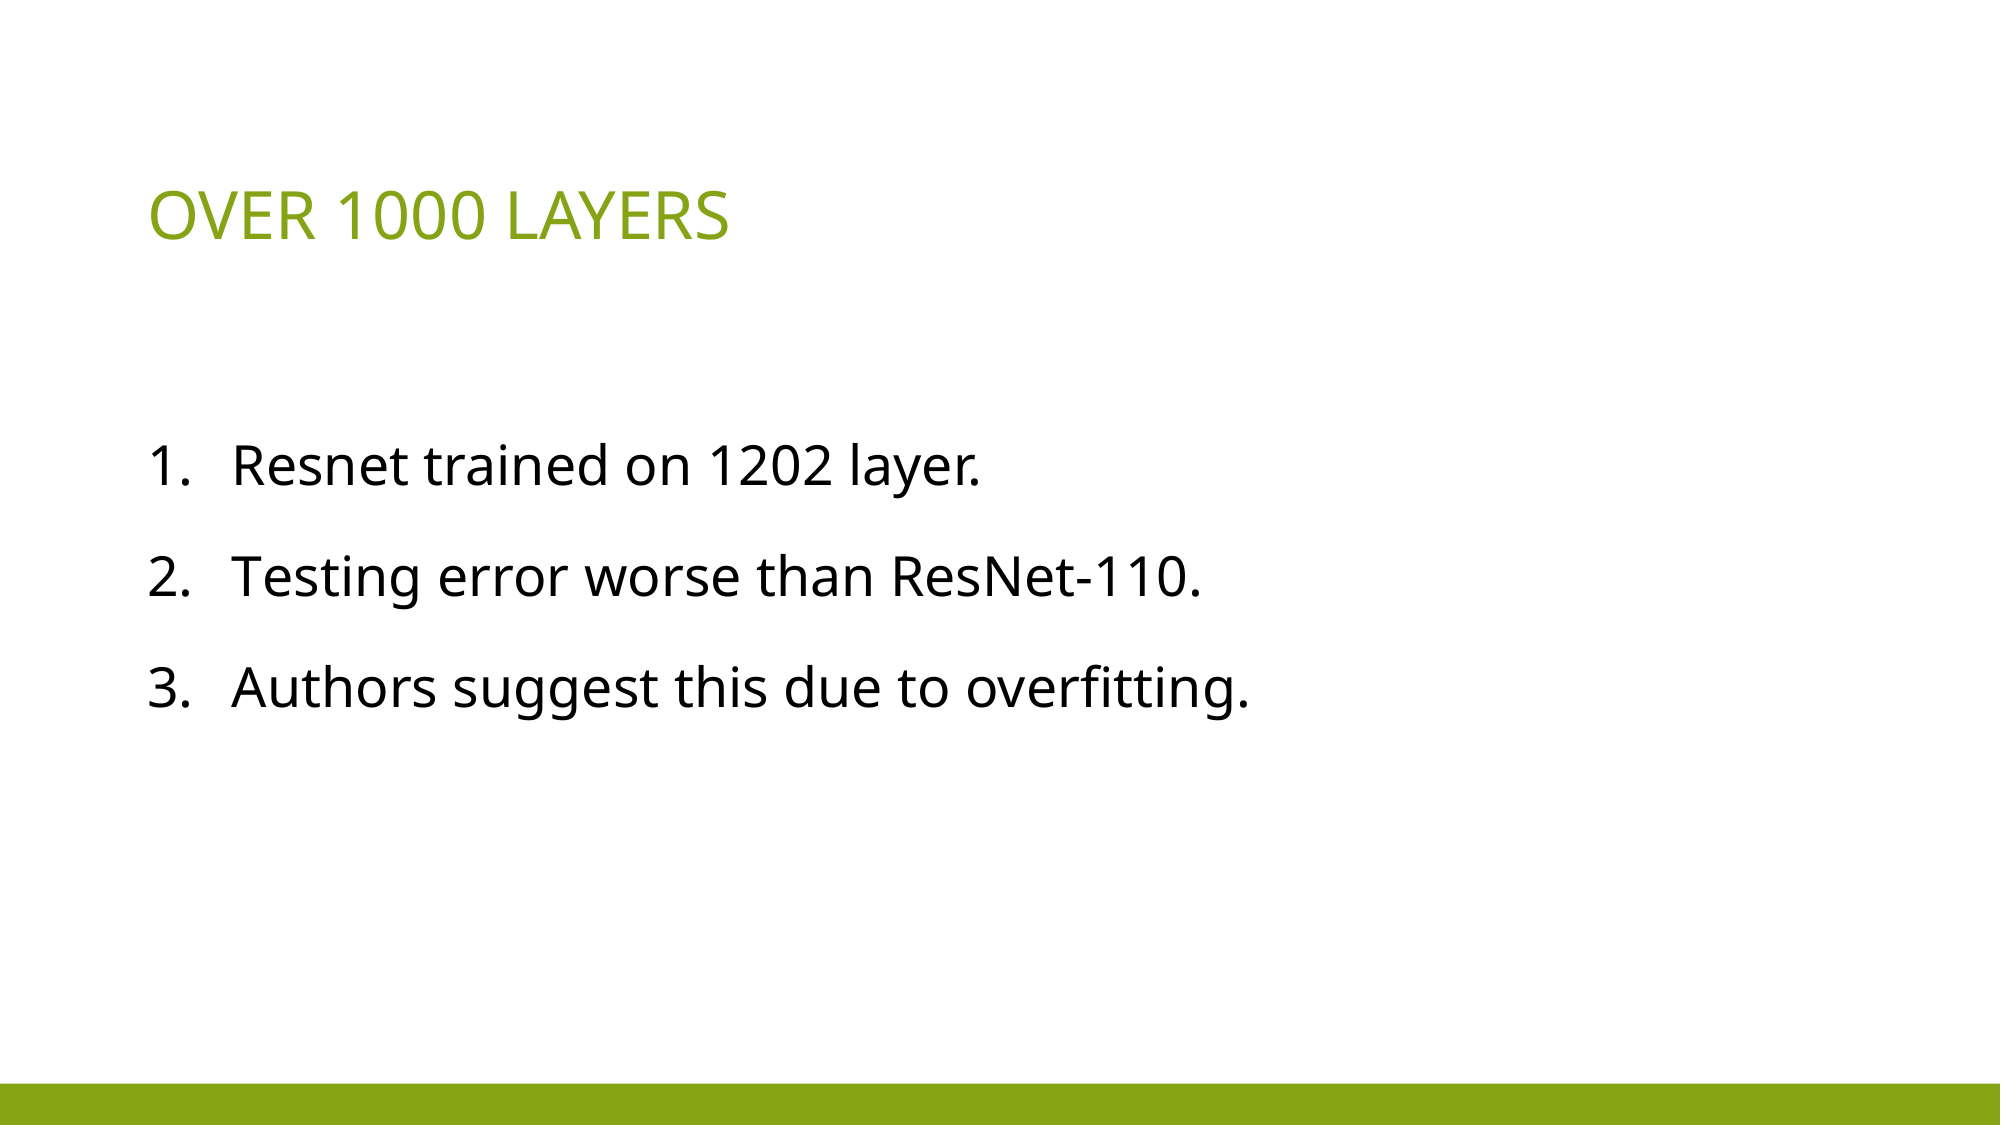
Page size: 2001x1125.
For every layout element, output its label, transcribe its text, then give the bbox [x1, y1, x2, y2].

title over 1000 layers [132, 74, 1564, 261]
list Resnet trained on 1202 layer. Testing error worse than ResNet-110. Authors suggest this due to overfitting. [132, 410, 1900, 939]
